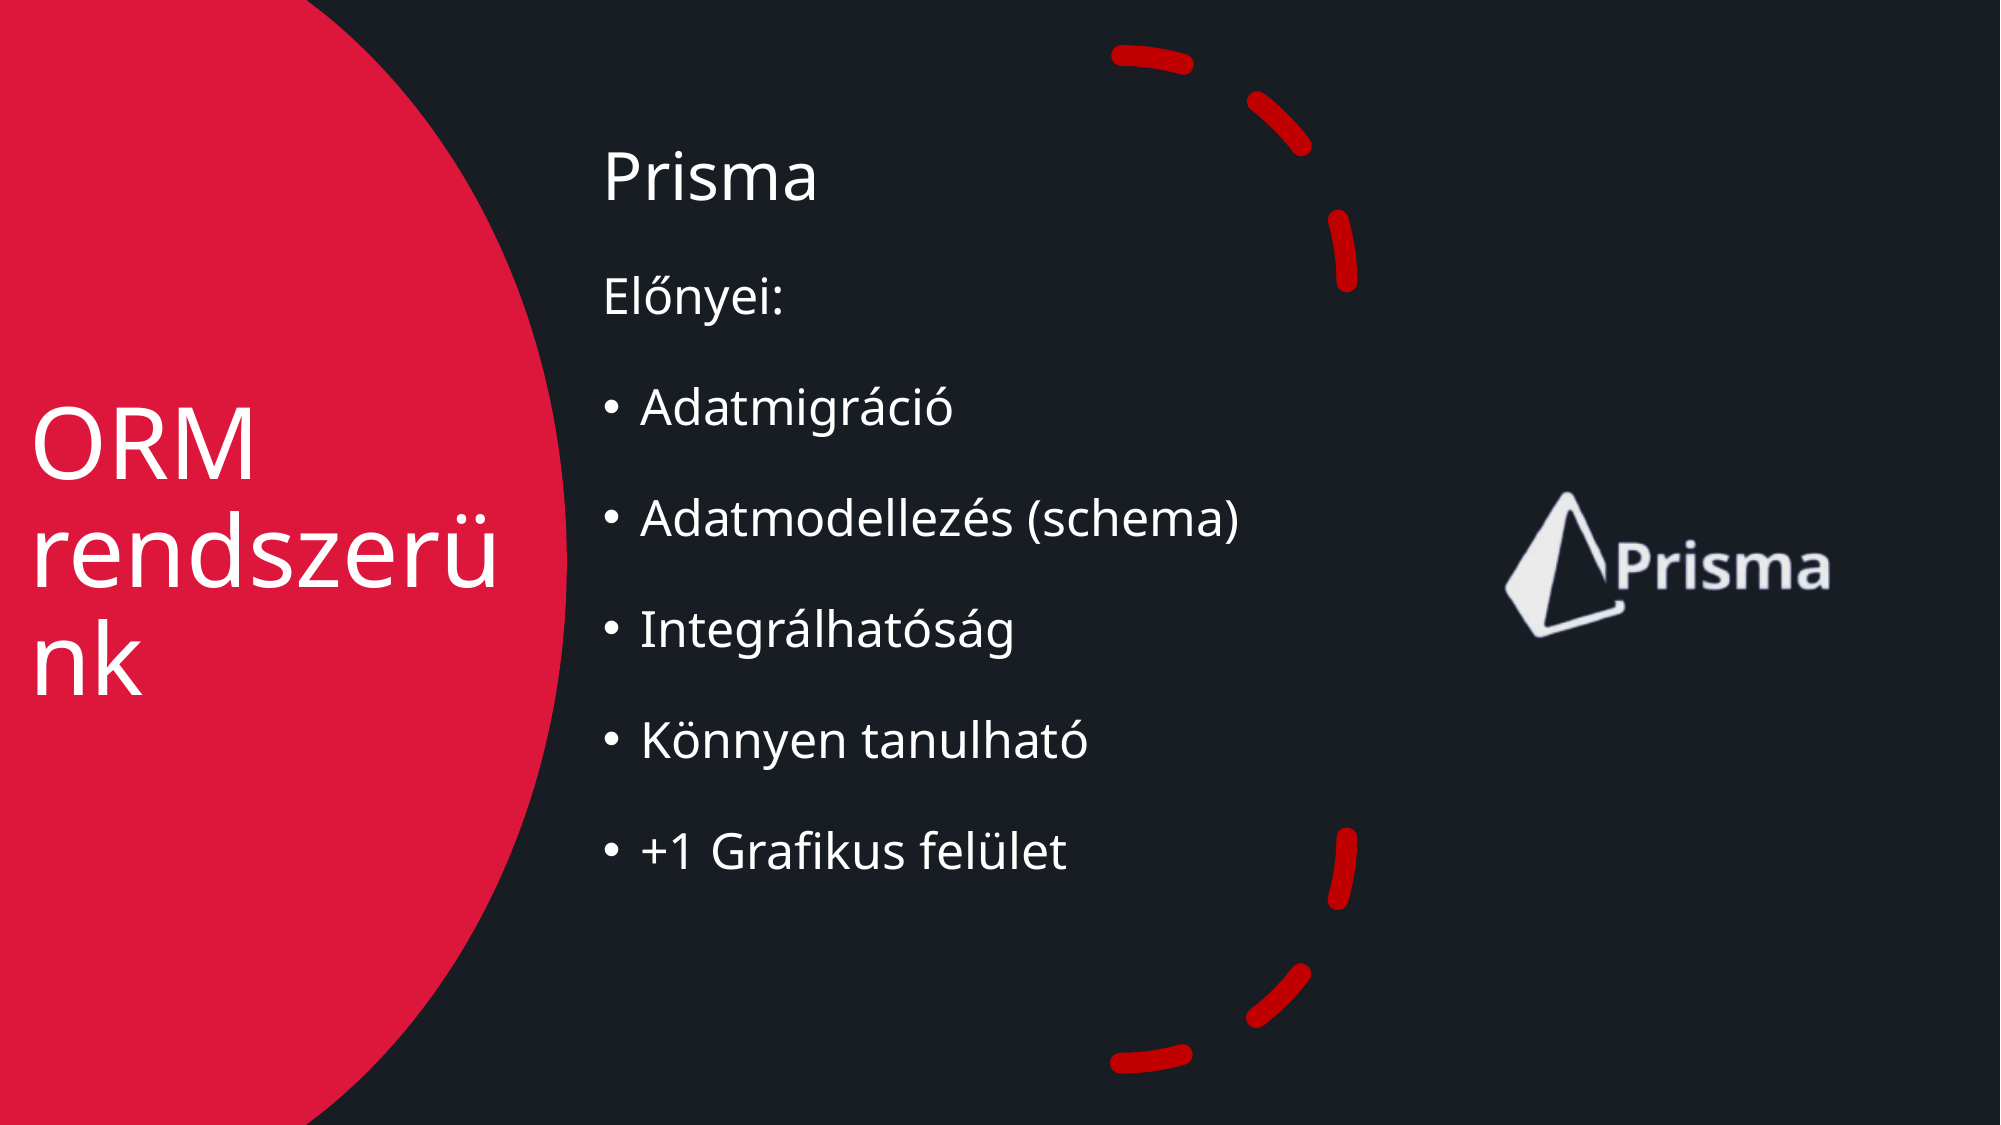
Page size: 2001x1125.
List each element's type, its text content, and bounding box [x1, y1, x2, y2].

text_box [1120, 54, 1348, 283]
text_box Prisma Előnyei: Adatmigráció Adatmodellezés (schema) Integrálhatóság Könnyen tanulható +1 Grafikus felület [588, 86, 1330, 1017]
text_box [0, 0, 568, 1125]
text_box [1119, 836, 1348, 1064]
picture [1456, 455, 1938, 670]
title ORM rendszerünk [14, 446, 544, 665]
